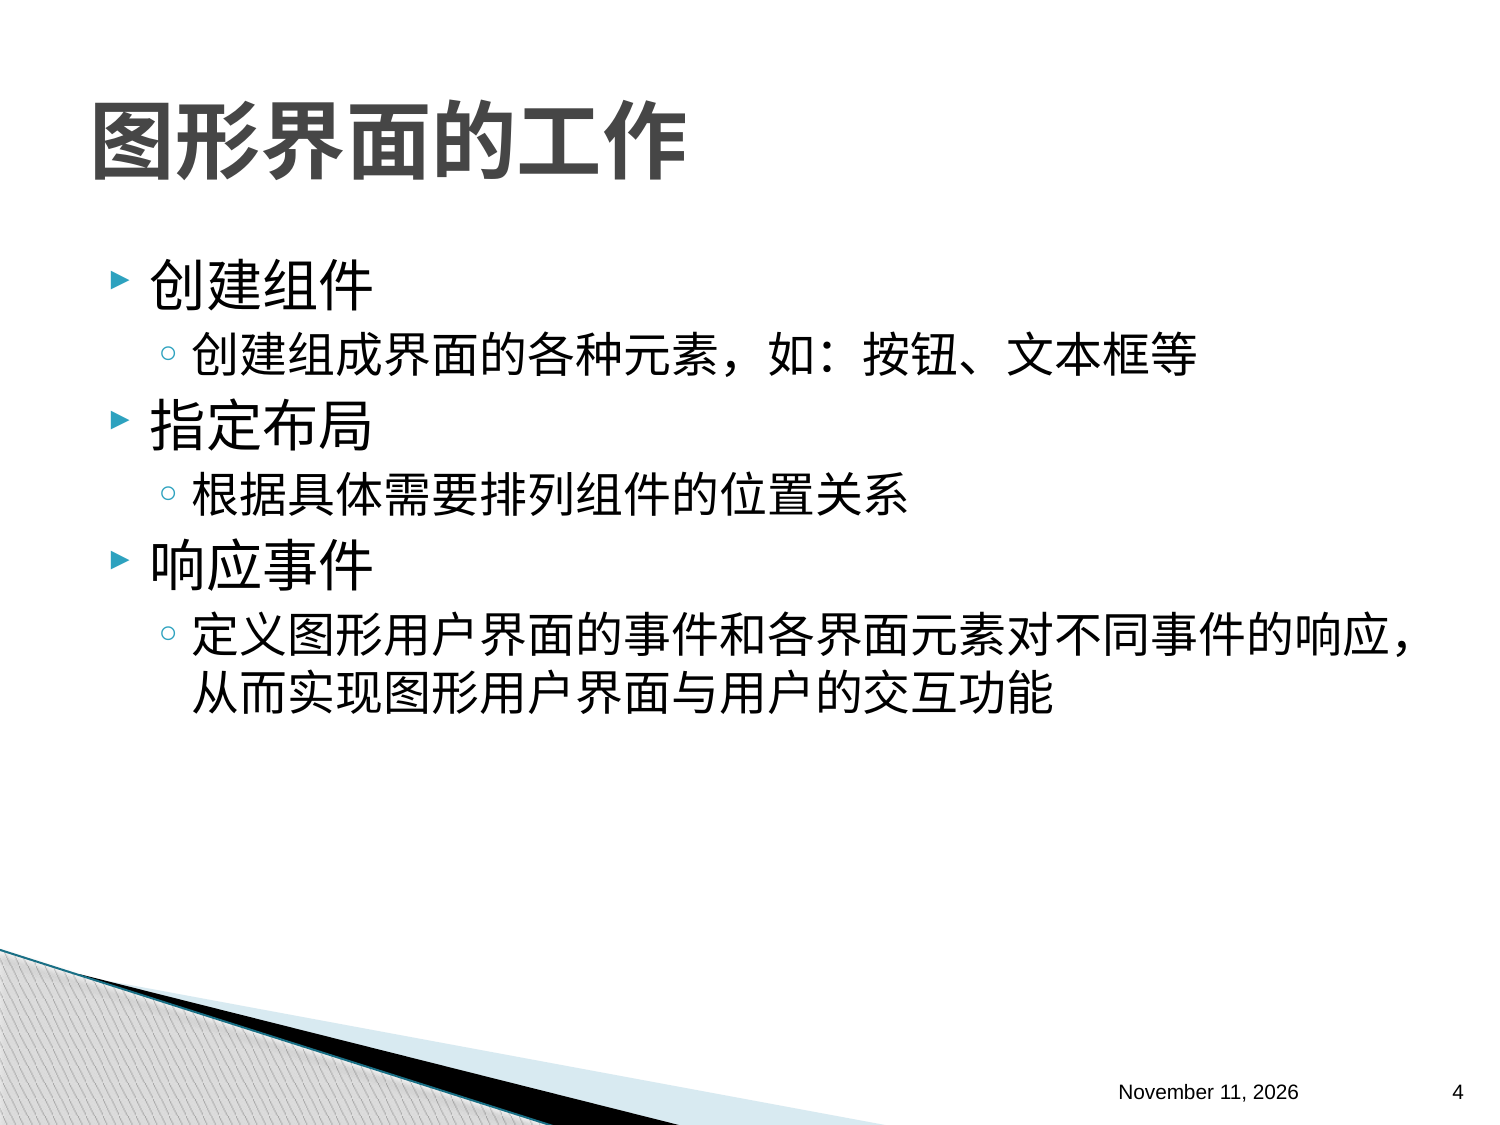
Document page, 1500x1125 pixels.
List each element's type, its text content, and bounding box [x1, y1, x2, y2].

slide_number 4 [1418, 1051, 1479, 1112]
list 创建组件 创建组成界面的各种元素，如：按钮、文本框等 指定布局 根据具体需要排列组件的位置关系 响应事件 定义图形用户界面的事件和各界面元素对不同事件的响应，从而实现图形用户界面与用户的交互功能 [75, 243, 1425, 986]
title 图形界面的工作 [75, 45, 1425, 233]
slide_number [1103, 1051, 1418, 1112]
